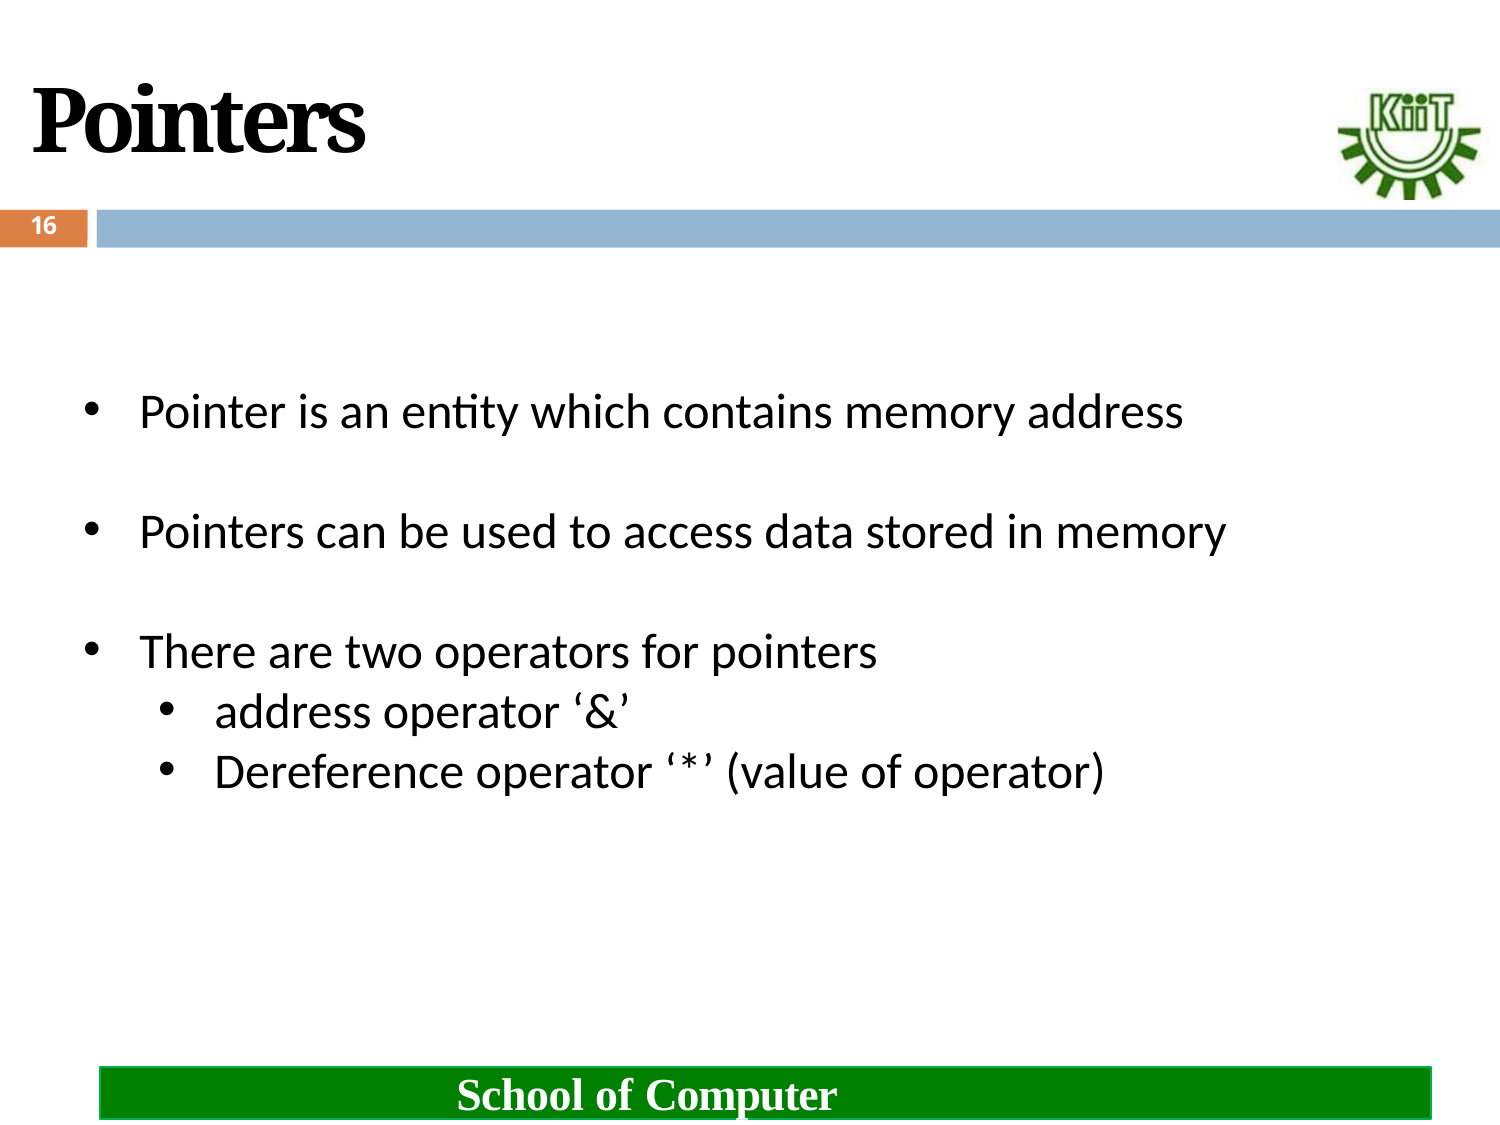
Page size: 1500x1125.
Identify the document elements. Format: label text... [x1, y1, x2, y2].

title Pointers [28, 60, 423, 251]
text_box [98, 1065, 1433, 1121]
text_box [1337, 88, 1490, 200]
text_box [423, 209, 1500, 248]
text_box 16 [0, 209, 88, 240]
text_box Pointer is an entity which contains memory address Pointers can be used to access data stored in memory There are two operators for pointers address operator ‘&’ Dereference operator ‘*’ (value of operator) [68, 370, 1318, 806]
